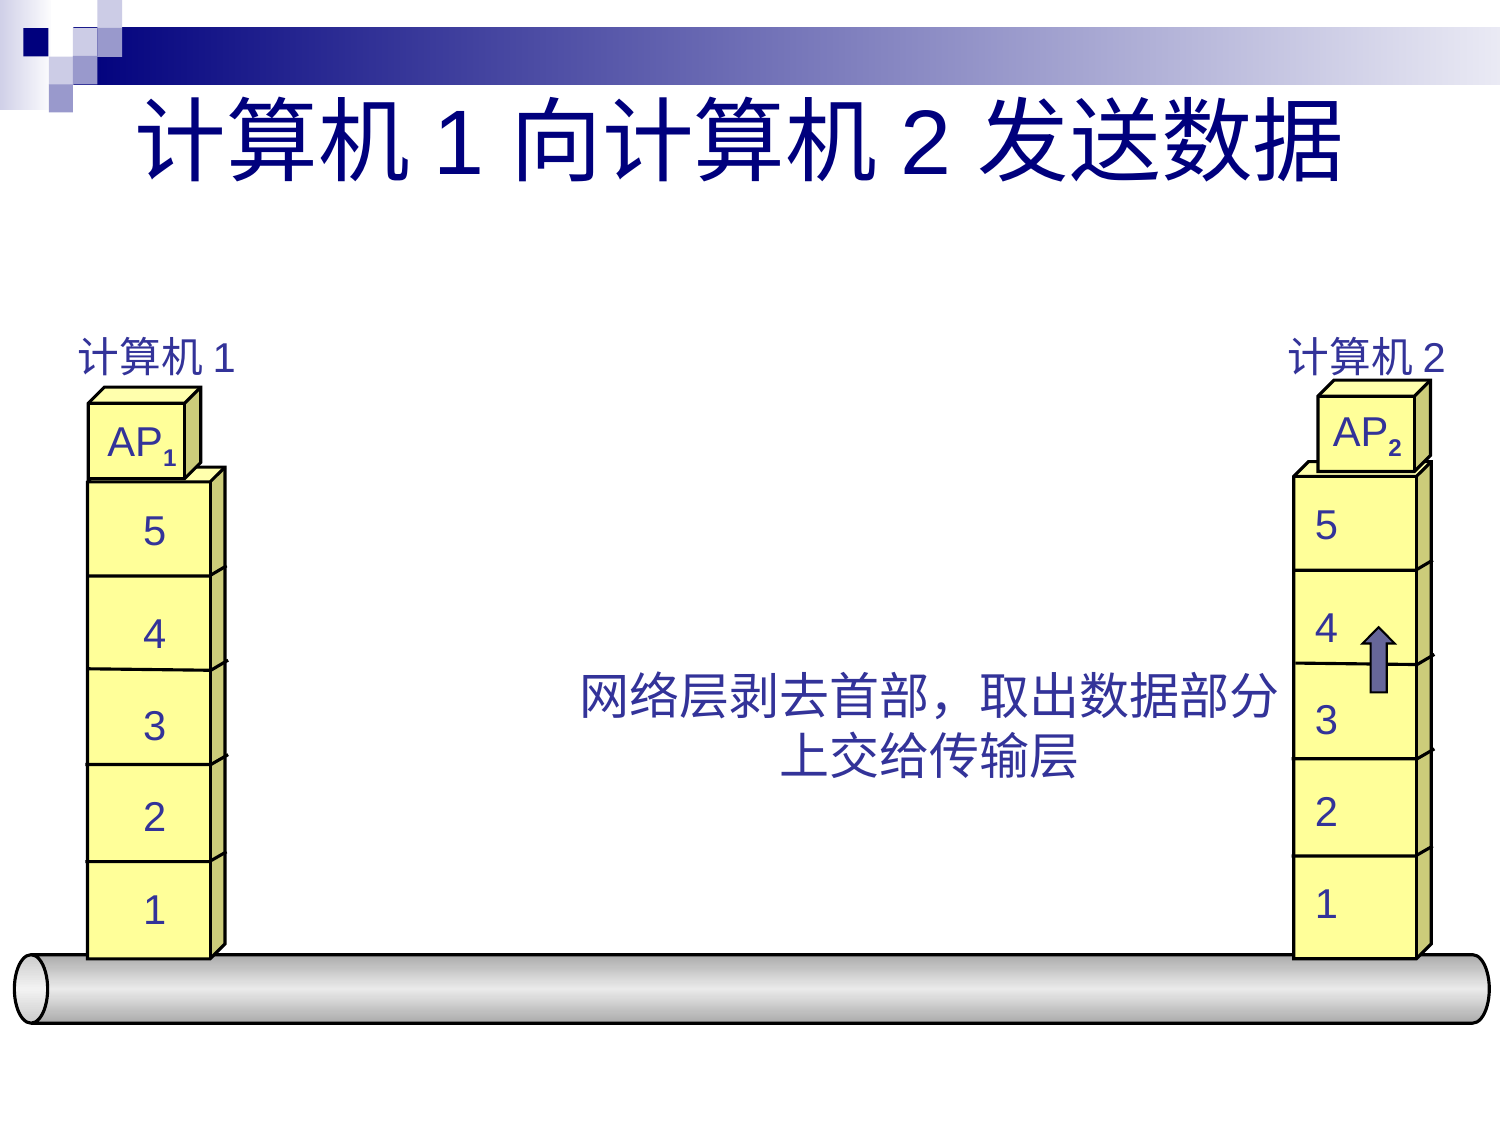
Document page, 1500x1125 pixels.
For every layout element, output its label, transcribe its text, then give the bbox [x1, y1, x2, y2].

text_box 5 [128, 496, 182, 562]
text_box [87, 765, 211, 861]
title 计算机 1 向计算机 2 发送数据 [75, 75, 1425, 200]
text_box 计算机 2 [1272, 323, 1461, 389]
text_box [87, 565, 227, 576]
text_box 4 [128, 599, 182, 665]
text_box [87, 576, 211, 764]
text_box AP1 [92, 407, 192, 479]
text_box [89, 660, 229, 671]
text_box [88, 387, 201, 479]
text_box [1293, 560, 1433, 571]
text_box [85, 851, 227, 862]
text_box [1293, 461, 1432, 570]
text_box AP2 [1318, 397, 1417, 469]
text_box [1293, 848, 1432, 959]
text_box 1 [1300, 869, 1354, 935]
text_box [1295, 664, 1417, 758]
text_box 5 [1300, 490, 1354, 556]
text_box [87, 854, 225, 959]
text_box 网络层剥去首部，取出数据部分 上交给传输层 [564, 656, 1295, 792]
text_box 2 [1300, 777, 1354, 842]
text_box [1387, 654, 1435, 665]
text_box 4 [1300, 593, 1354, 659]
text_box [1295, 748, 1435, 759]
text_box [1295, 658, 1370, 664]
text_box [1293, 759, 1417, 855]
text_box [1291, 846, 1433, 856]
text_box 3 [1300, 685, 1354, 750]
text_box [85, 754, 229, 765]
text_box [1293, 571, 1417, 663]
text_box 计算机 1 [63, 323, 251, 389]
text_box [1317, 389, 1431, 472]
text_box [14, 954, 1490, 1024]
text_box [87, 467, 225, 575]
text_box 1 [128, 875, 182, 941]
text_box [1362, 627, 1395, 693]
text_box 2 [128, 782, 182, 848]
text_box 3 [128, 690, 182, 756]
